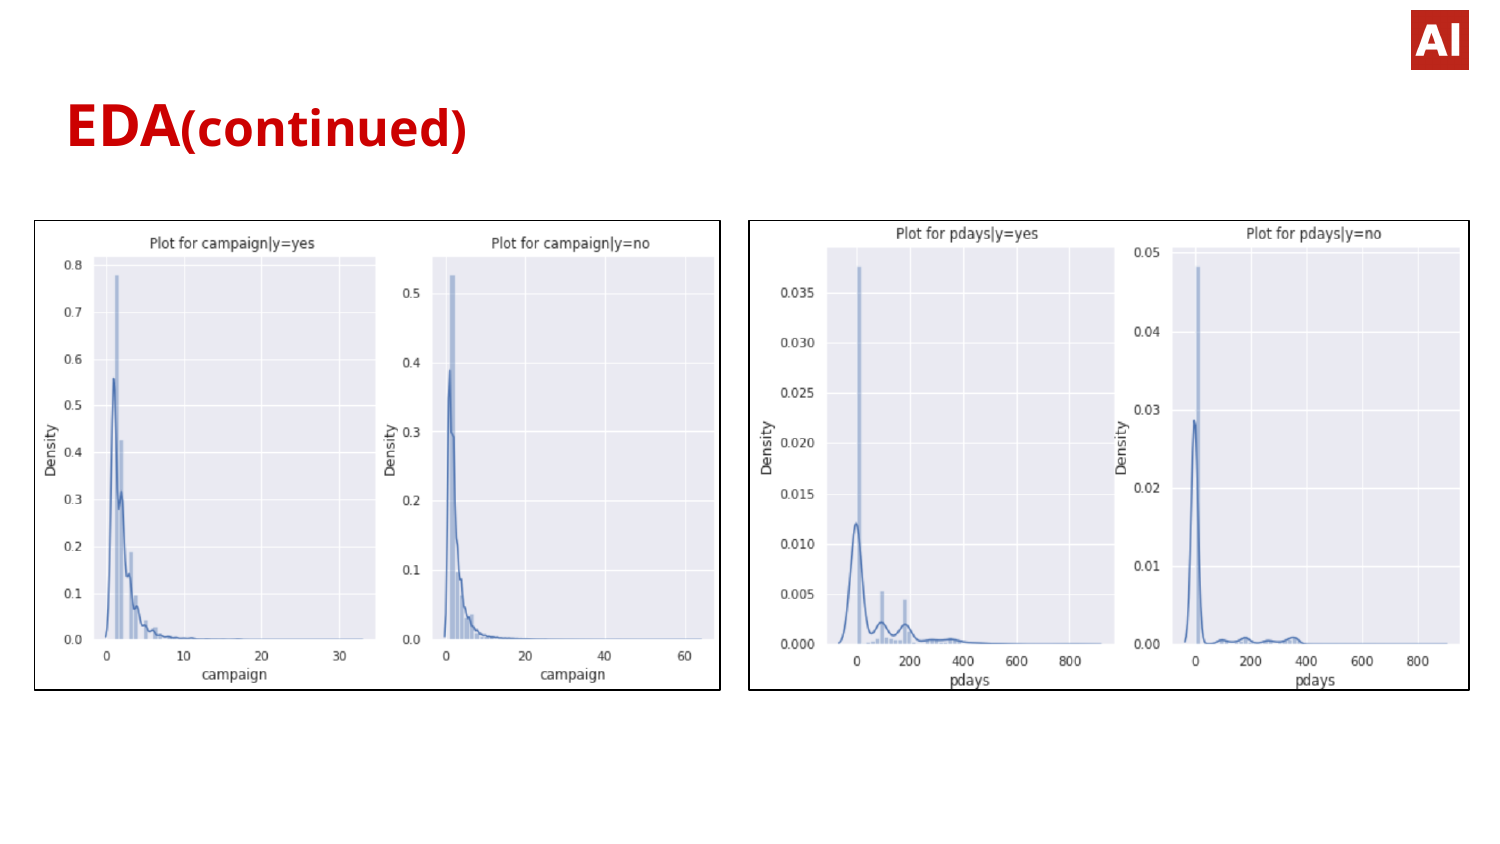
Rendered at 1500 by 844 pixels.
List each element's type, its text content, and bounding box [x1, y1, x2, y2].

picture [34, 221, 720, 690]
text_box [51, 189, 1449, 750]
picture [749, 221, 1469, 690]
picture [1411, 10, 1469, 70]
text_box EDA(continued) [51, 72, 1449, 167]
